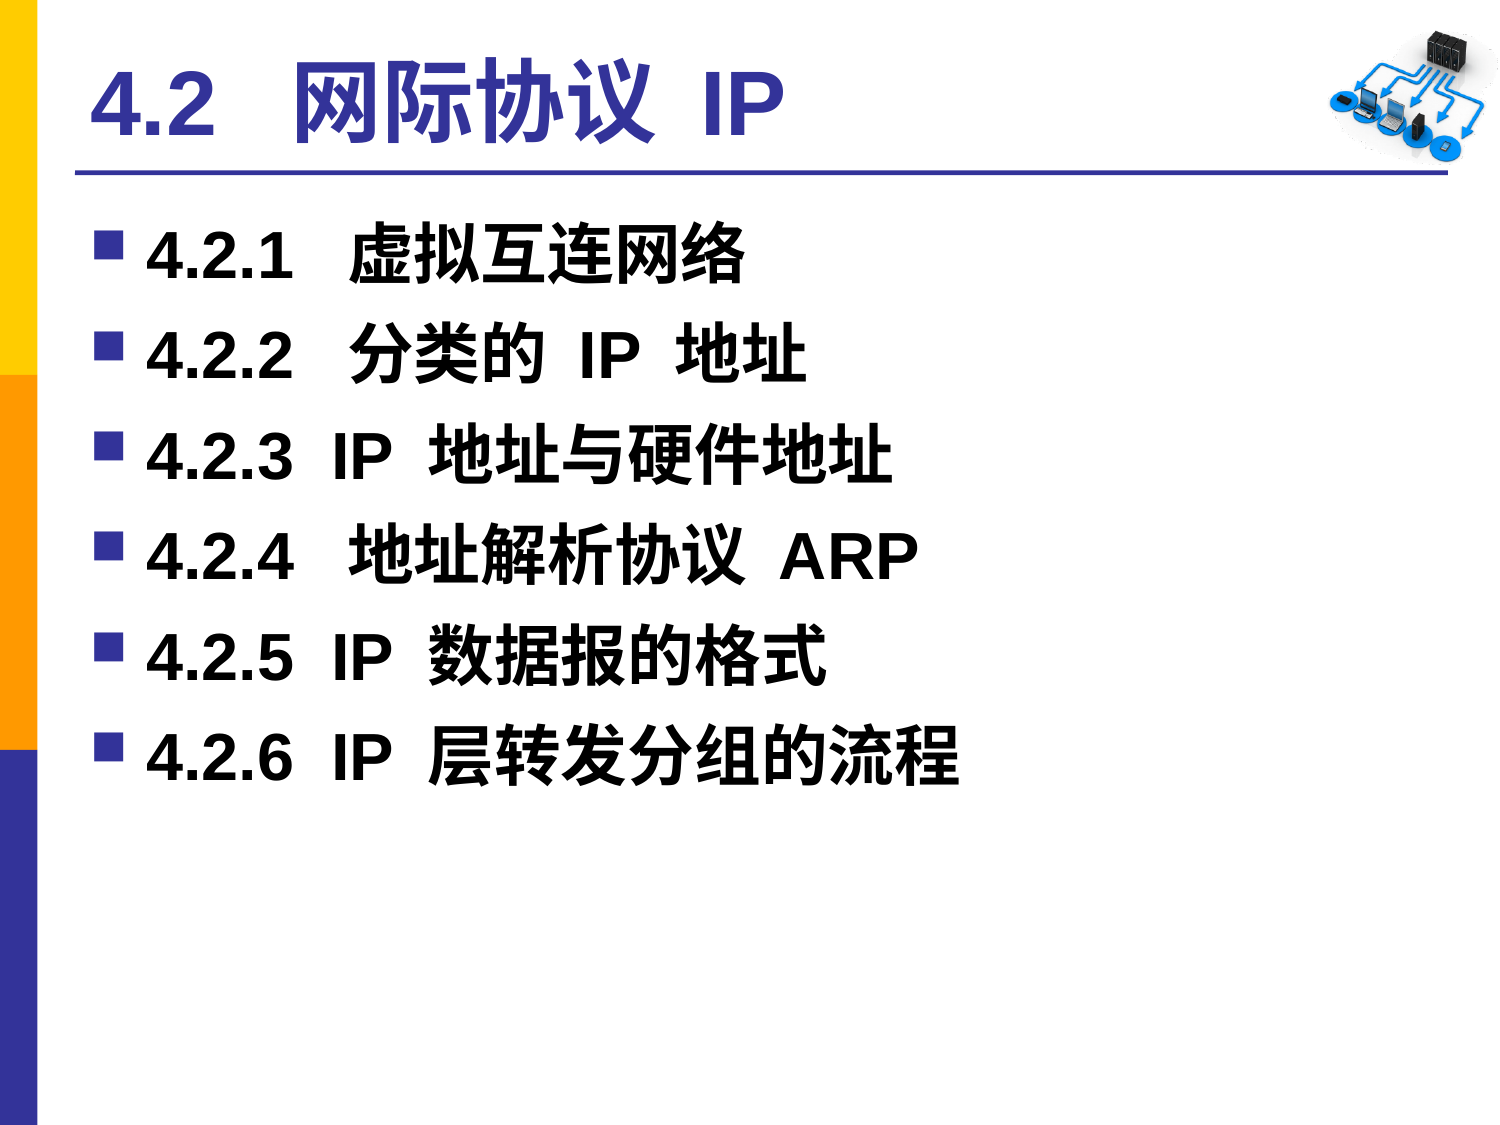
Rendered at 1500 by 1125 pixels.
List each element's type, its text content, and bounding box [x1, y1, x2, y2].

list 4.2.1 虚拟互连网络 4.2.2 分类的 IP 地址 4.2.3 IP 地址与硬件地址 4.2.4 地址解析协议 ARP 4.2.5 IP 数据报的格式 4.2.6 IP 层转发分组的流程 [75, 196, 1448, 1006]
picture [1327, 30, 1499, 165]
title 4.2 网际协议 IP [75, 30, 1448, 161]
